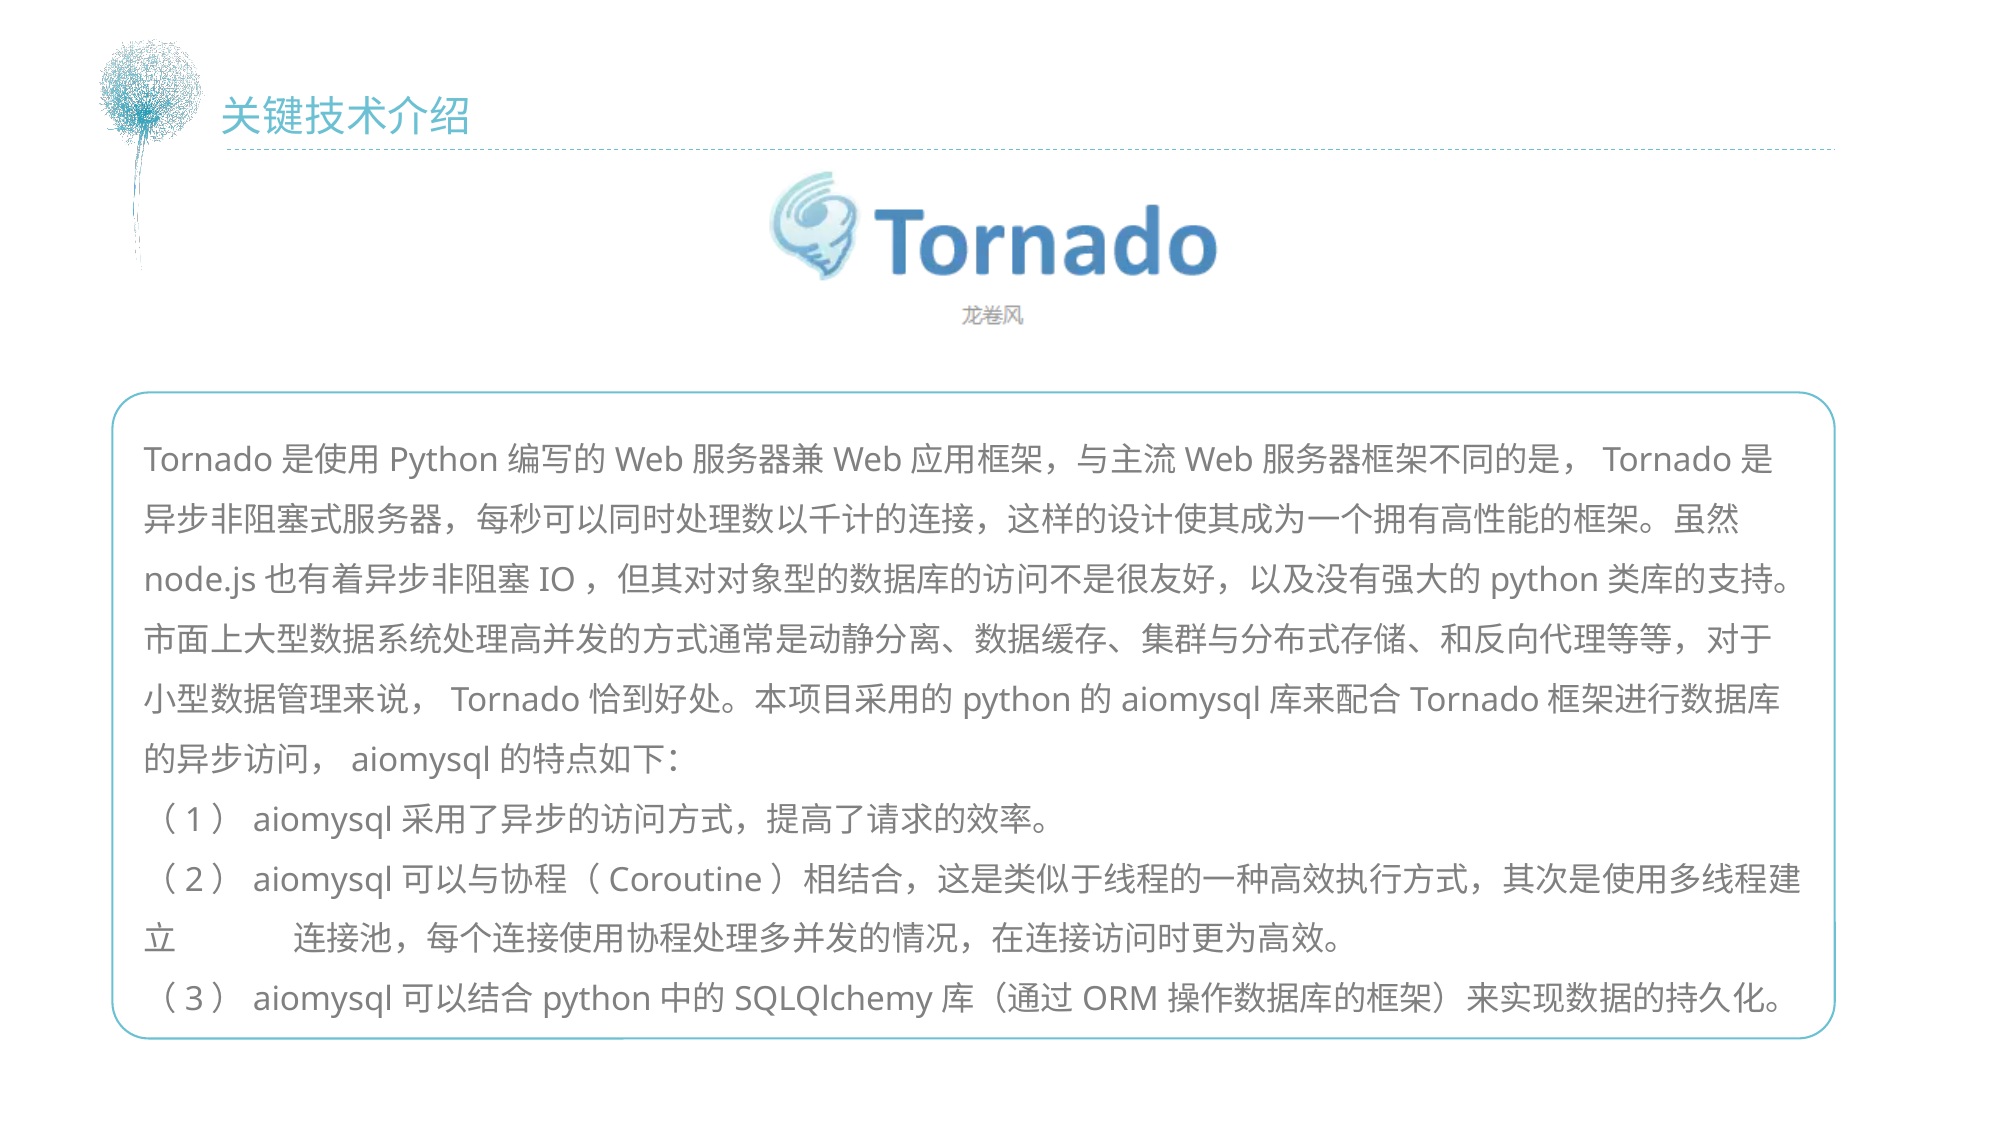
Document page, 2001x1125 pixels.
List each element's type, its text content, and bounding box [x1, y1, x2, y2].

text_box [112, 392, 1835, 1101]
picture [98, 24, 205, 273]
text_box 关键技术介绍 [205, 82, 487, 148]
picture [754, 150, 1246, 342]
